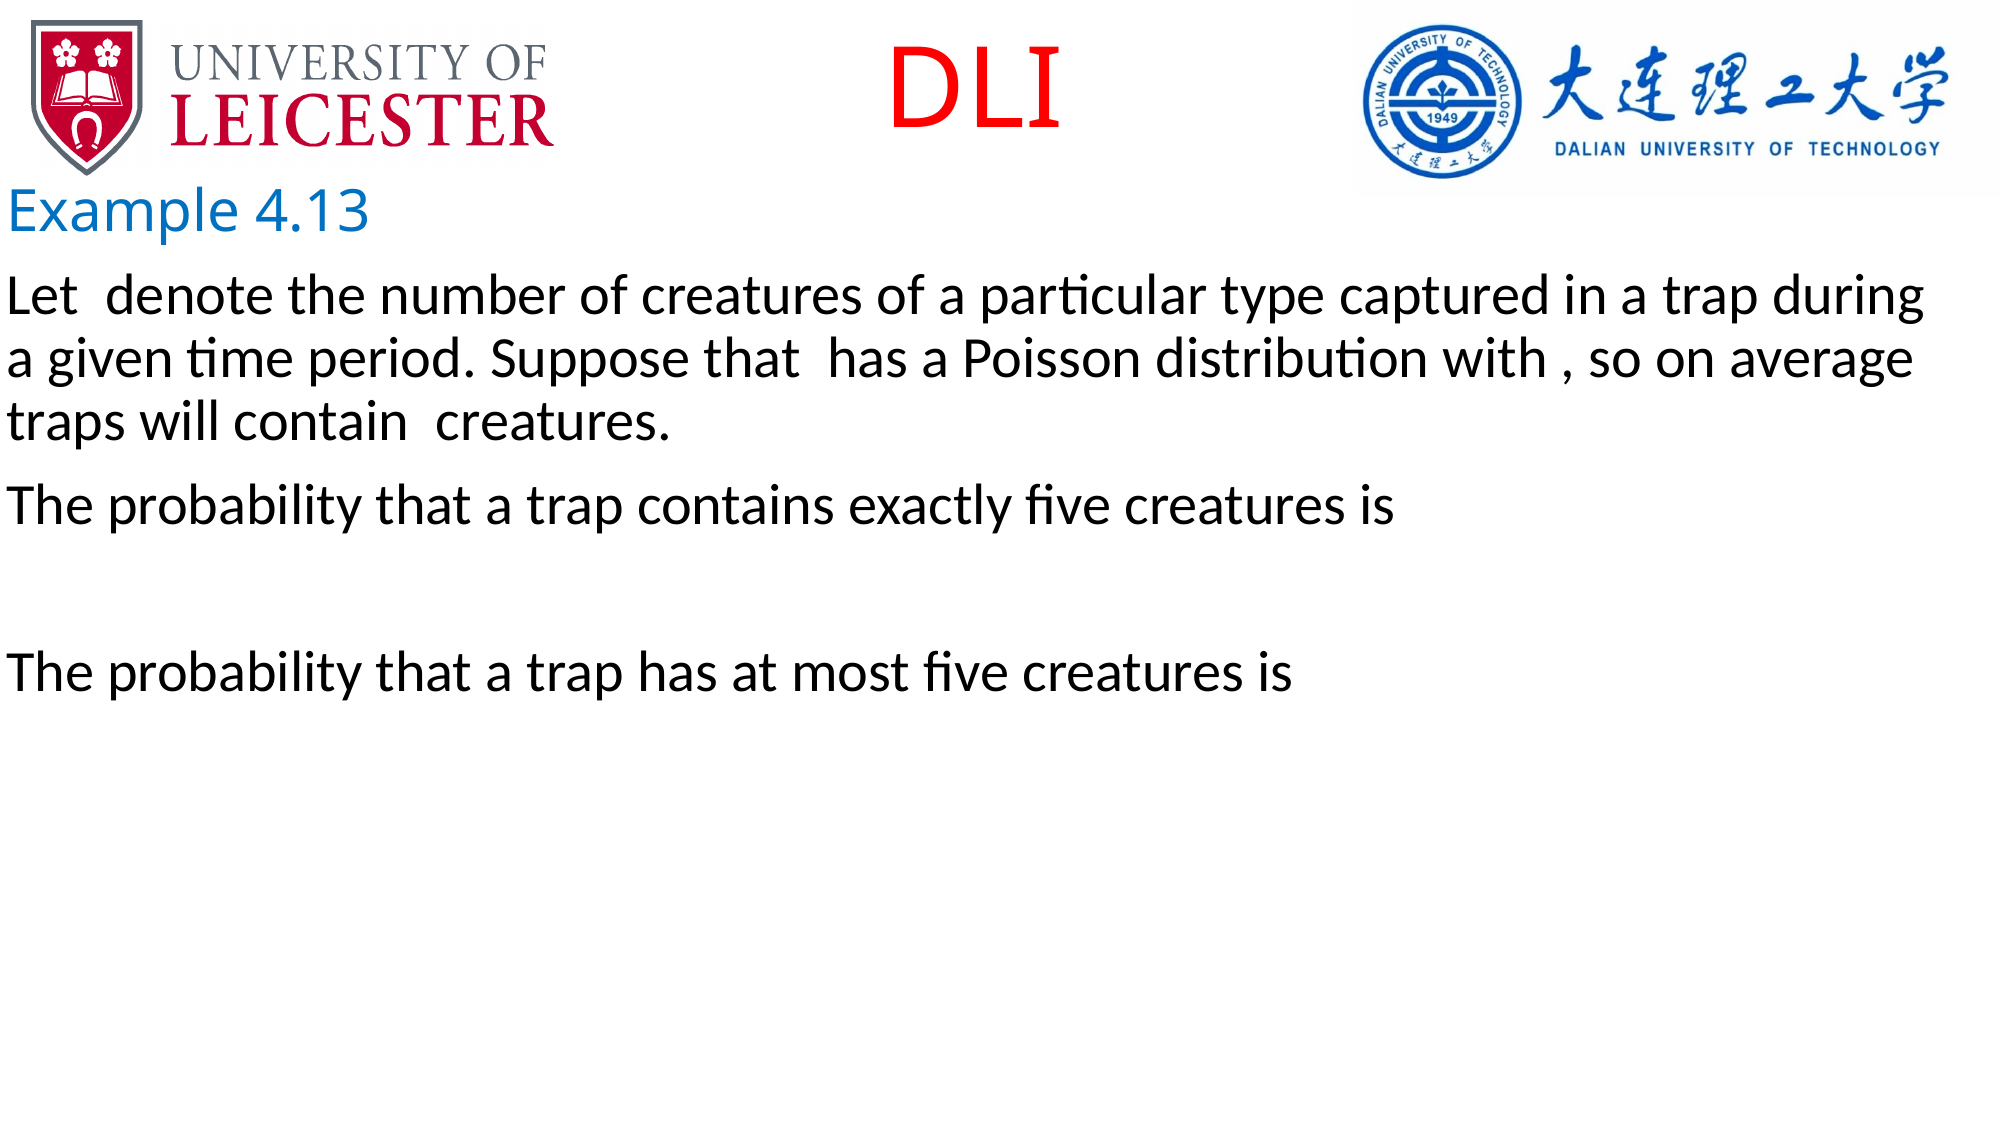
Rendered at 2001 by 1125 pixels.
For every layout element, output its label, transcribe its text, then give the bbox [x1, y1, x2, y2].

picture [1353, 0, 2000, 197]
picture [31, 20, 554, 176]
text_box DLI [571, 7, 1353, 158]
